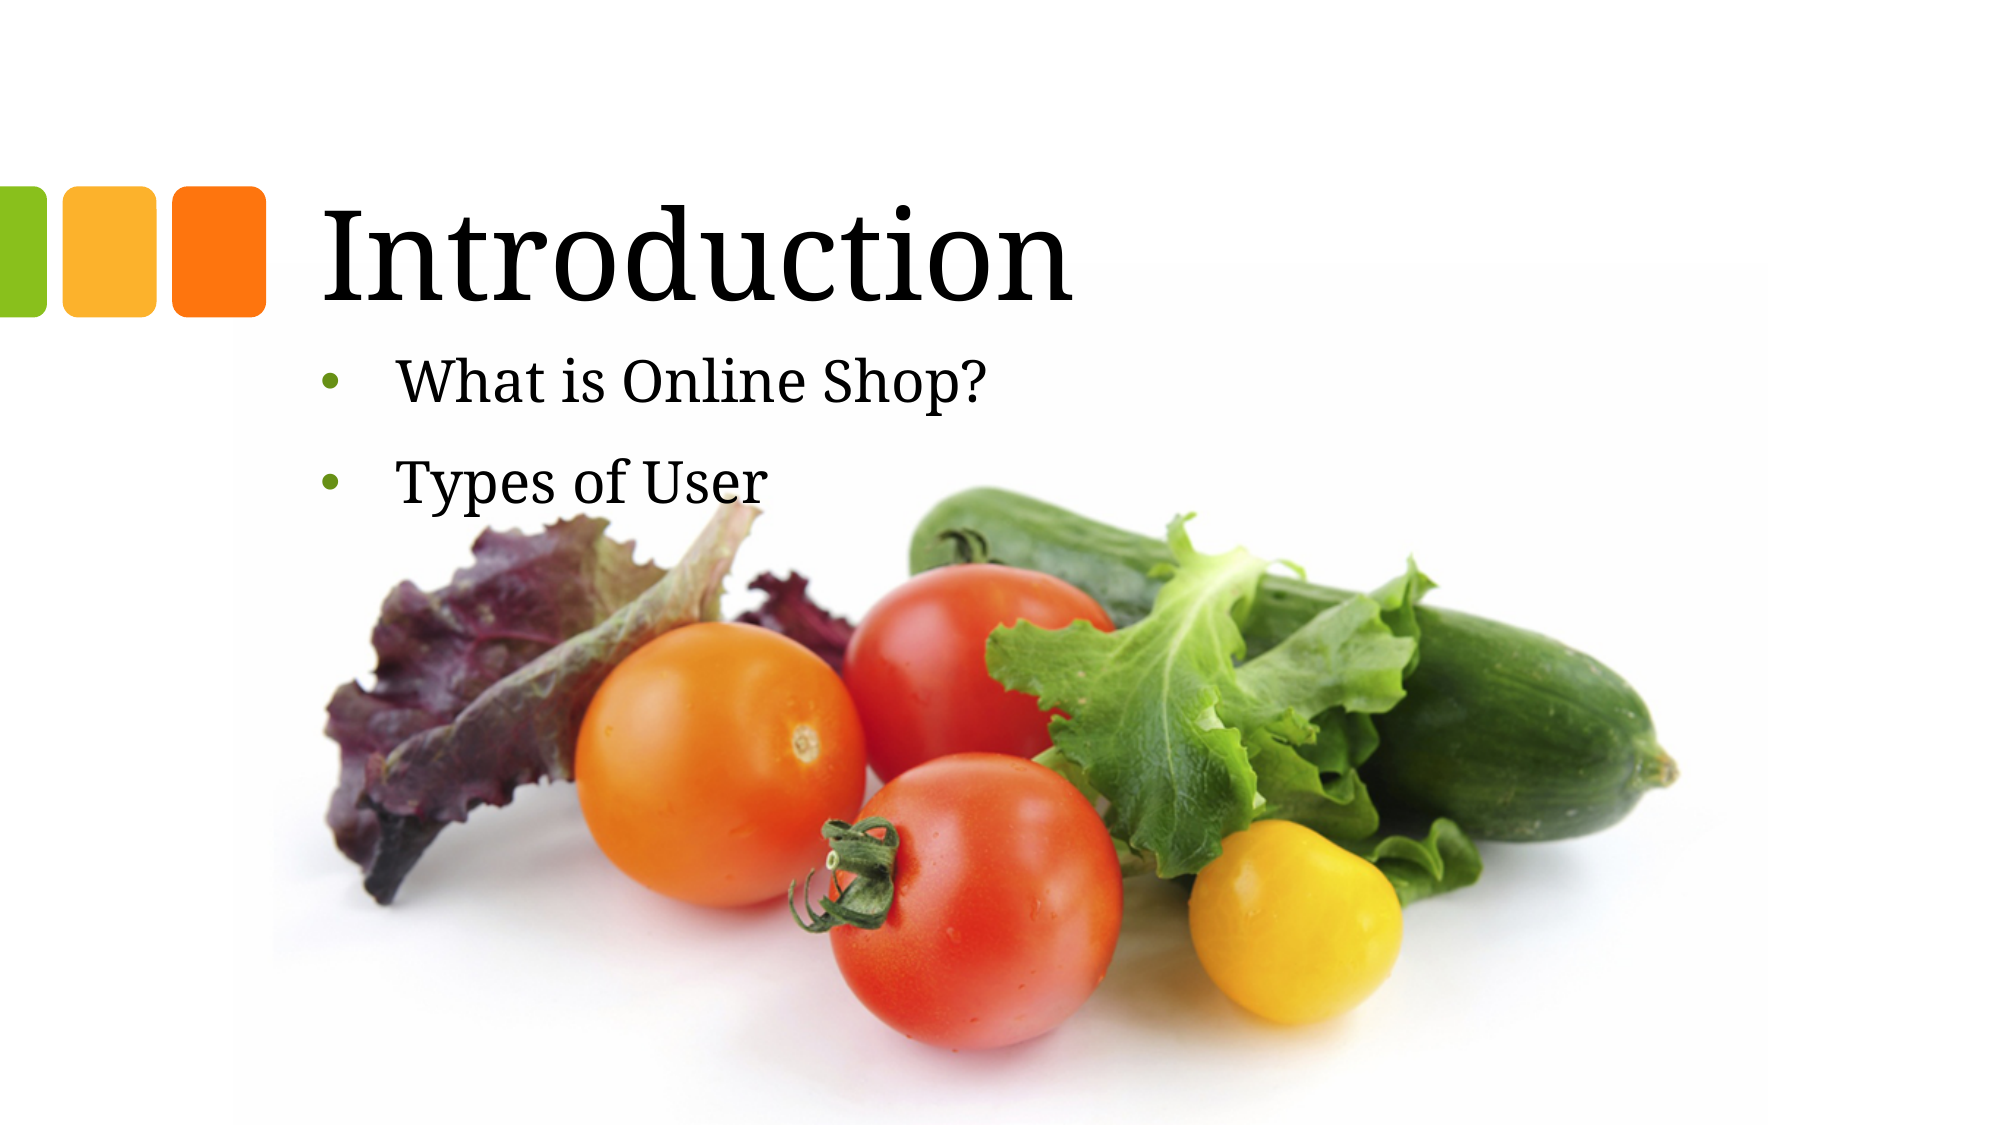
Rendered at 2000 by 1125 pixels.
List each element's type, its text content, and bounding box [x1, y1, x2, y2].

subtitle What is Online Shop? Types of User [299, 342, 1800, 1075]
picture [0, 0, 2000, 1125]
title Introduction [299, 59, 1800, 335]
